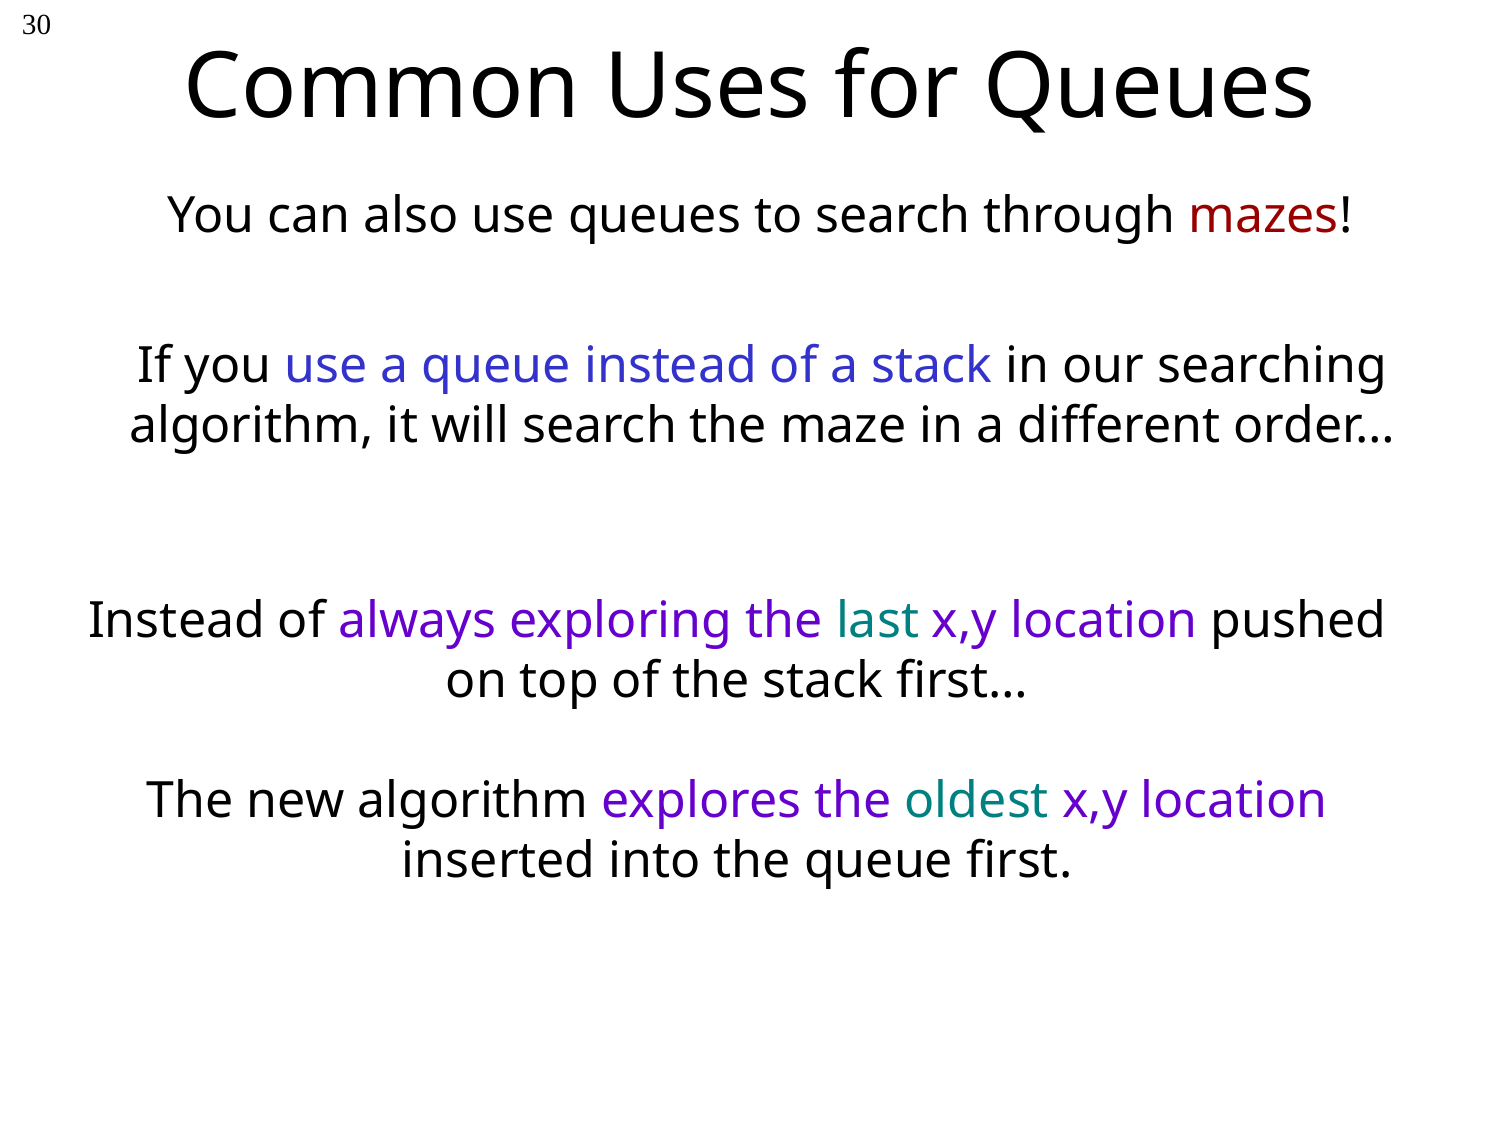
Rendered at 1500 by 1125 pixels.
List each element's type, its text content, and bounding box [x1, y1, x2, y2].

slide_number 30 [0, 0, 67, 73]
text_box If you use a queue instead of a stack in our searching algorithm, it will search the maze in a different order… [87, 324, 1438, 460]
text_box Instead of always exploring the last x,y location pushed on top of the stack first… The new algorithm explores the oldest x,y location inserted into the queue first. [62, 580, 1413, 895]
title Common Uses for Queues [112, 0, 1388, 175]
text_box You can also use queues to search through mazes! [153, 174, 1368, 250]
